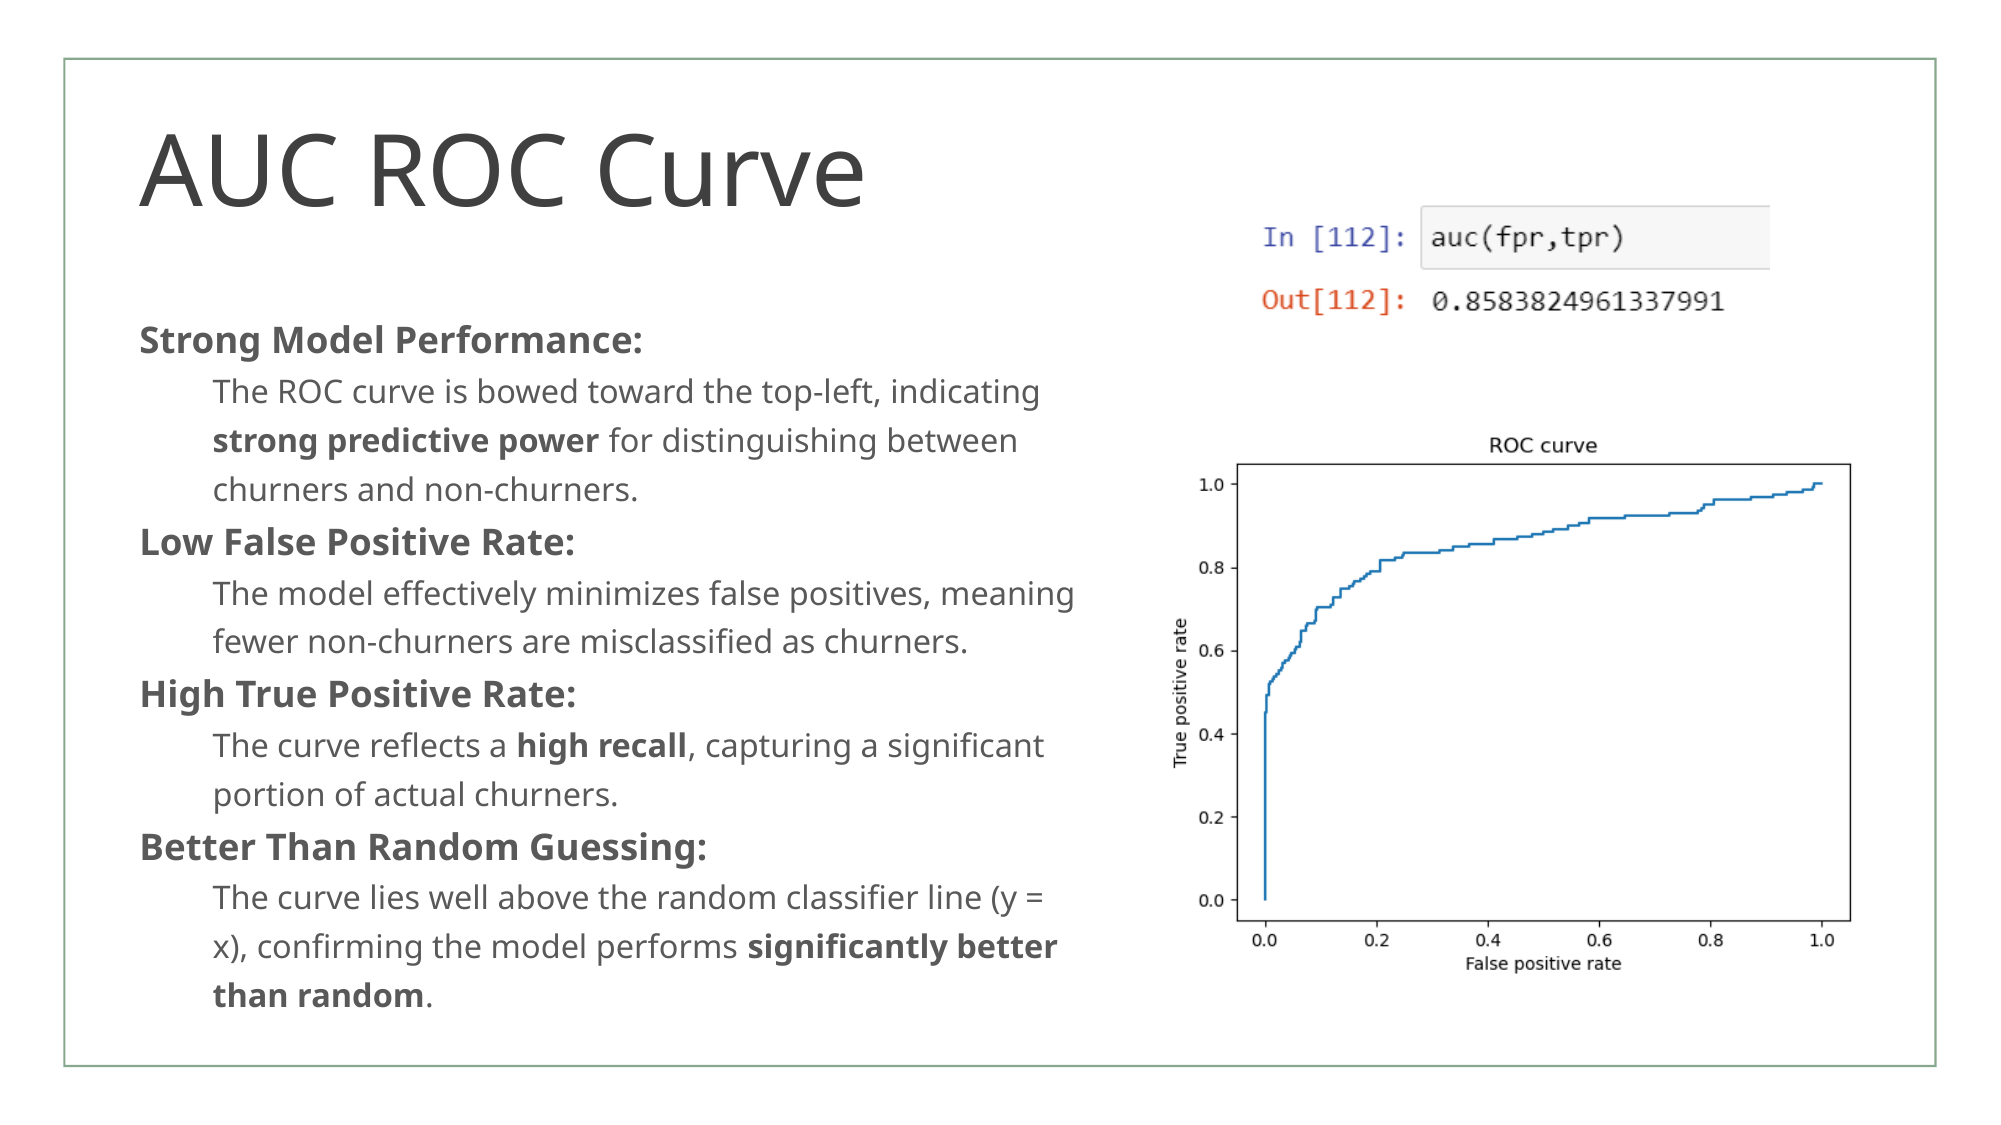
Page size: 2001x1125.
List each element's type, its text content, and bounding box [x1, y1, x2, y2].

picture [1239, 201, 1770, 350]
list Strong Model Performance: The ROC curve is bowed toward the top-left, indicating strong predictive power for distinguishing between churners and non-churners. Low False Positive Rate: The model effectively minimizes false positives, meaning fewer non-churners are misclassified as churners. High True Positive Rate: The curve reflects a high recall, capturing a significant portion of actual churners. Better Than Random Guessing: The curve lies well above the random classifier line (y = x), confirming the model performs significantly better than random. [124, 254, 1096, 1043]
picture [1138, 392, 1929, 986]
title AUC ROC Curve [124, 97, 1096, 236]
